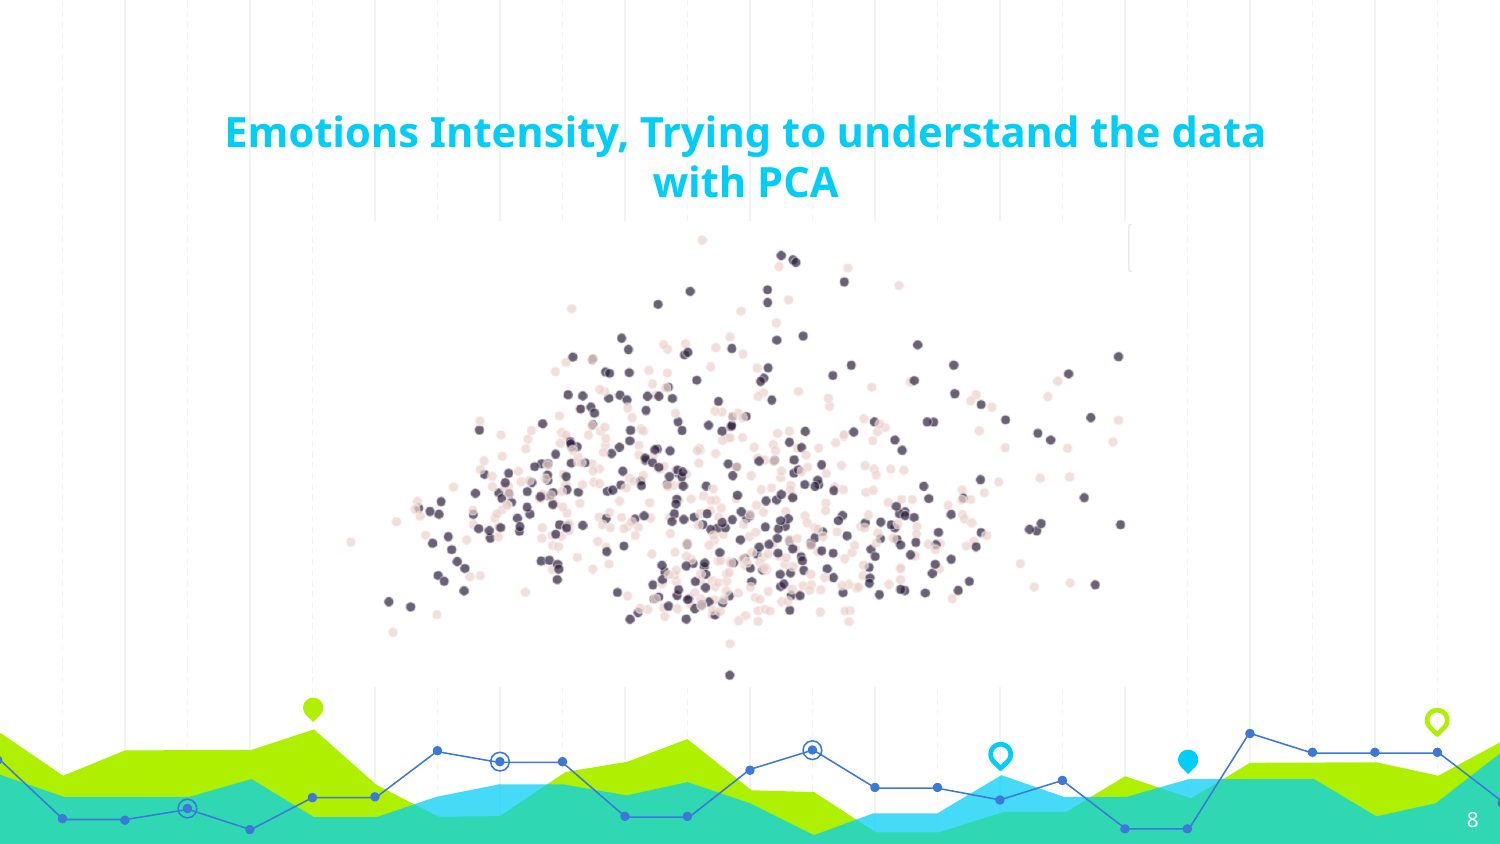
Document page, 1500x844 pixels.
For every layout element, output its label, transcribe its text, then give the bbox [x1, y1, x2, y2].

title Emotions Intensity, Trying to understand the data with PCA [171, 103, 1320, 222]
picture [328, 221, 1132, 687]
slide_number 8 [1403, 791, 1494, 844]
